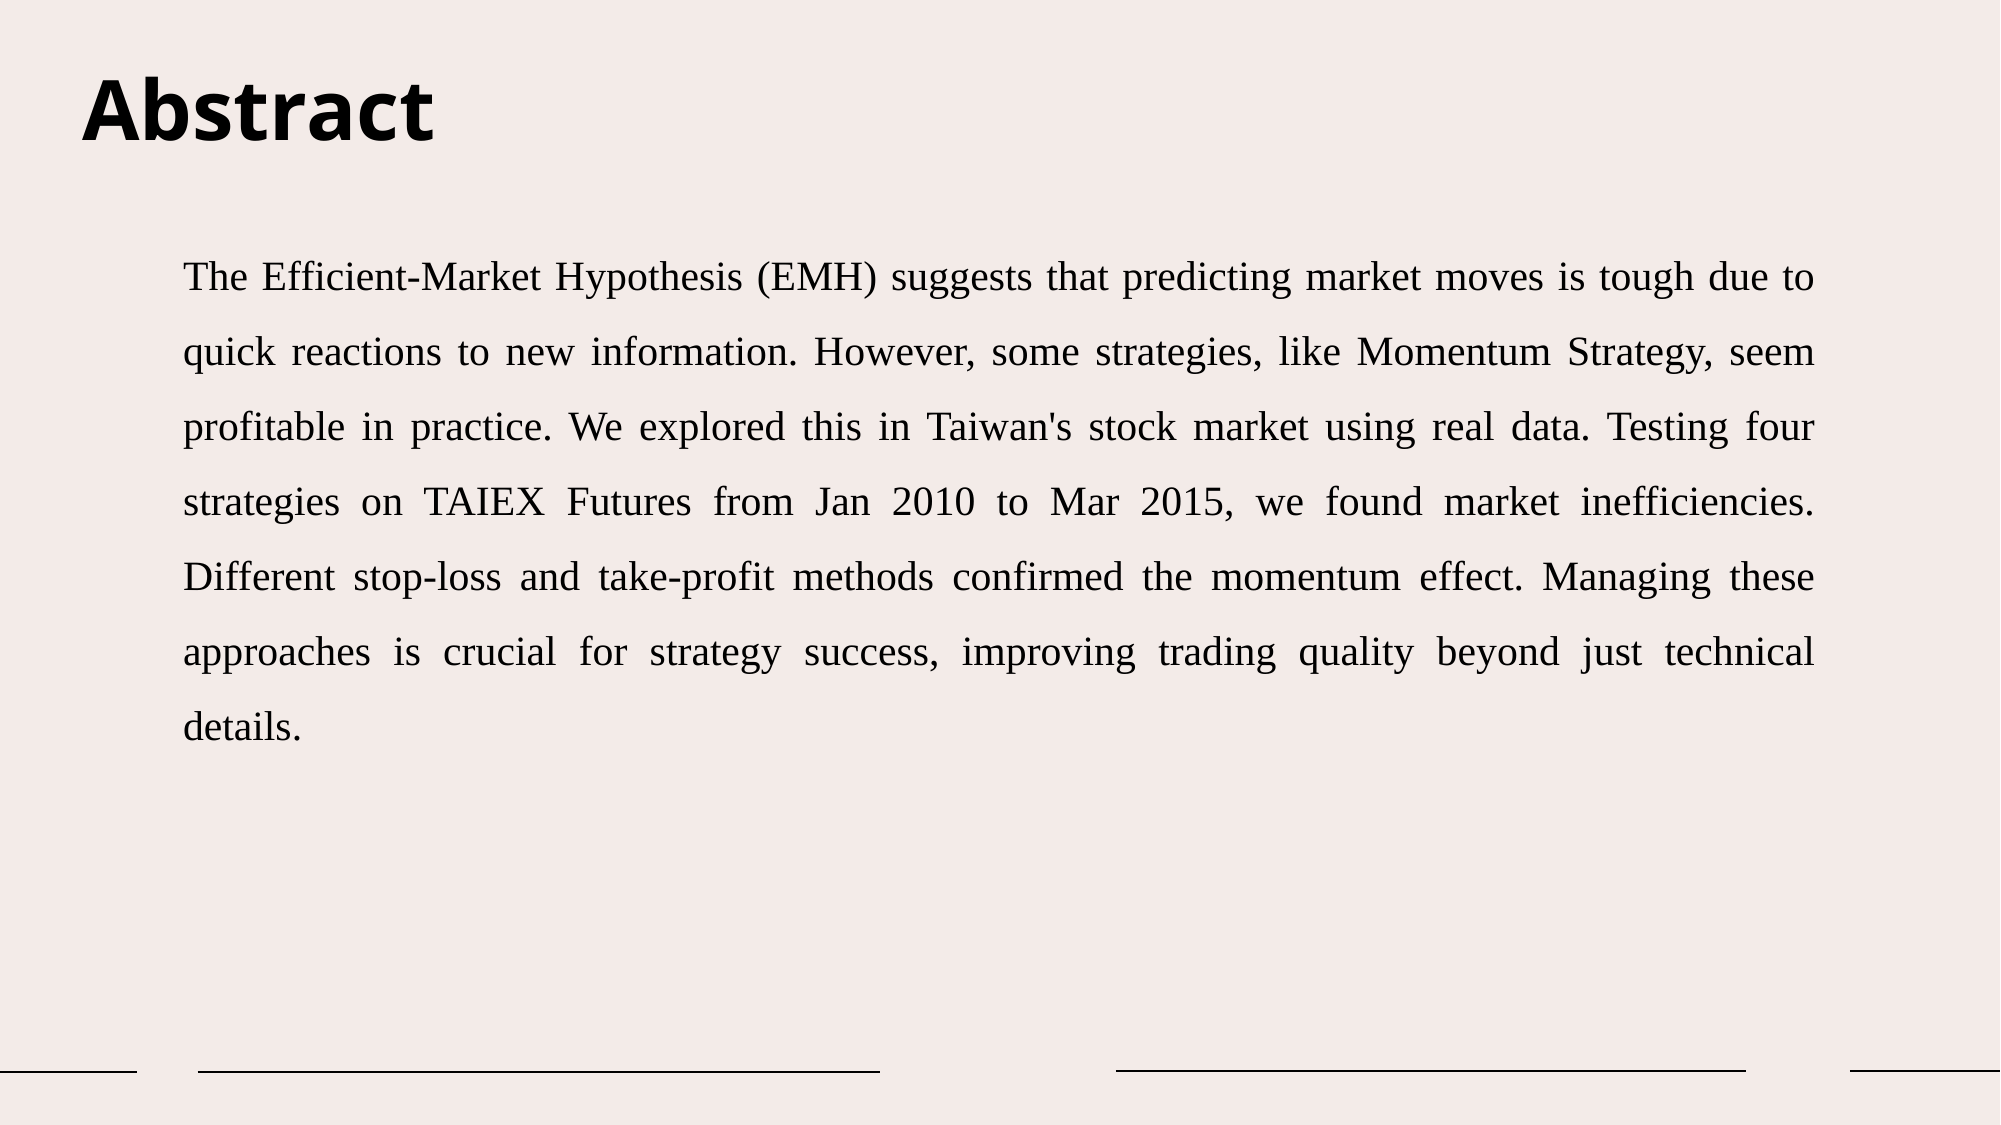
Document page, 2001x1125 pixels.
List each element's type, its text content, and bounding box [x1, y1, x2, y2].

title Abstract [67, 49, 468, 216]
text_box The Efficient-Market Hypothesis (EMH) suggests that predicting market moves is tough due to quick reactions to new information. However, some strategies, like Momentum Strategy, seem profitable in practice. We explored this in Taiwan's stock market using real data. Testing four strategies on TAIEX Futures from Jan 2010 to Mar 2015, we found market inefficiencies. Different stop-loss and take-profit methods confirmed the momentum effect. Managing these approaches is crucial for strategy success, improving trading quality beyond just technical details. [168, 215, 1832, 756]
